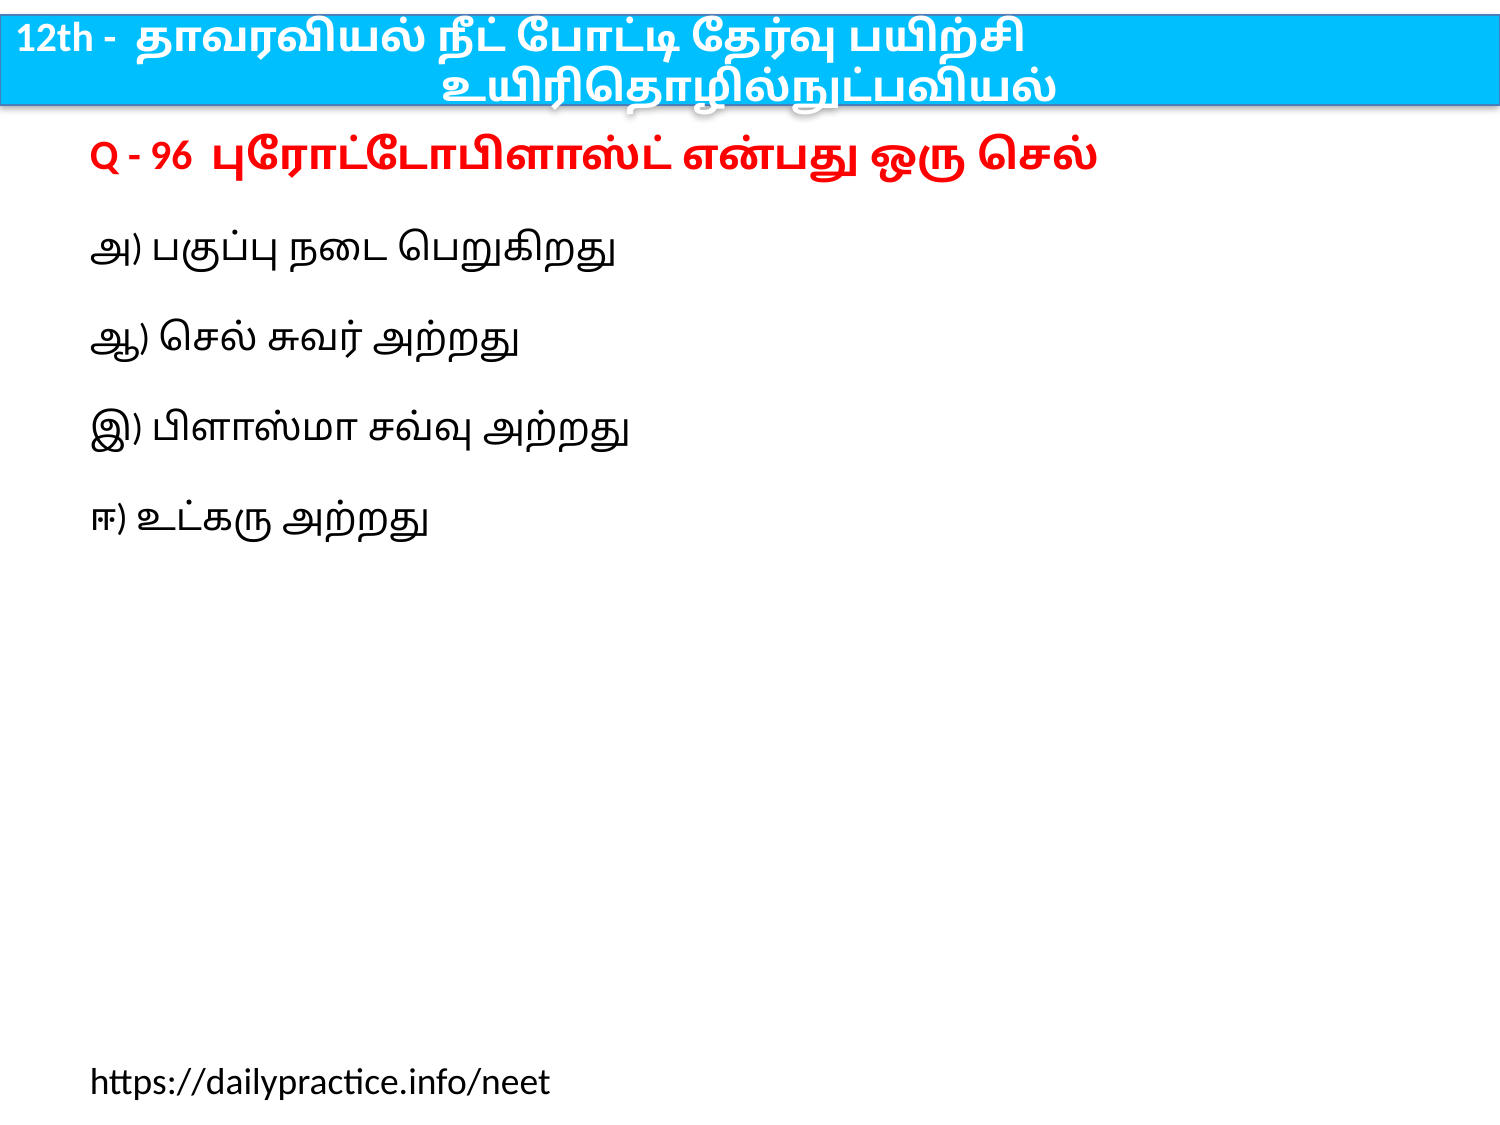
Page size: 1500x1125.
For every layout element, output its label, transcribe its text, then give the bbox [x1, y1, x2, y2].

text_box Q - 96 புரோட்டோபிளாஸ்ட் என்பது ஒரு செல் அ) பகுப்பு நடை பெறுகிறது ஆ) செல் சுவர் அற்றது இ) பிளாஸ்மா சவ்வு அற்றது ஈ) உட்கரு அற்றது [74, 75, 1275, 545]
text_box 12th - தாவரவியல் நீட் போட்டி தேர்வு பயிற்சி உயிரிதொழில்நுட்பவியல் [0, 14, 1500, 106]
text_box https://dailypractice.info/neet [74, 1049, 675, 1110]
